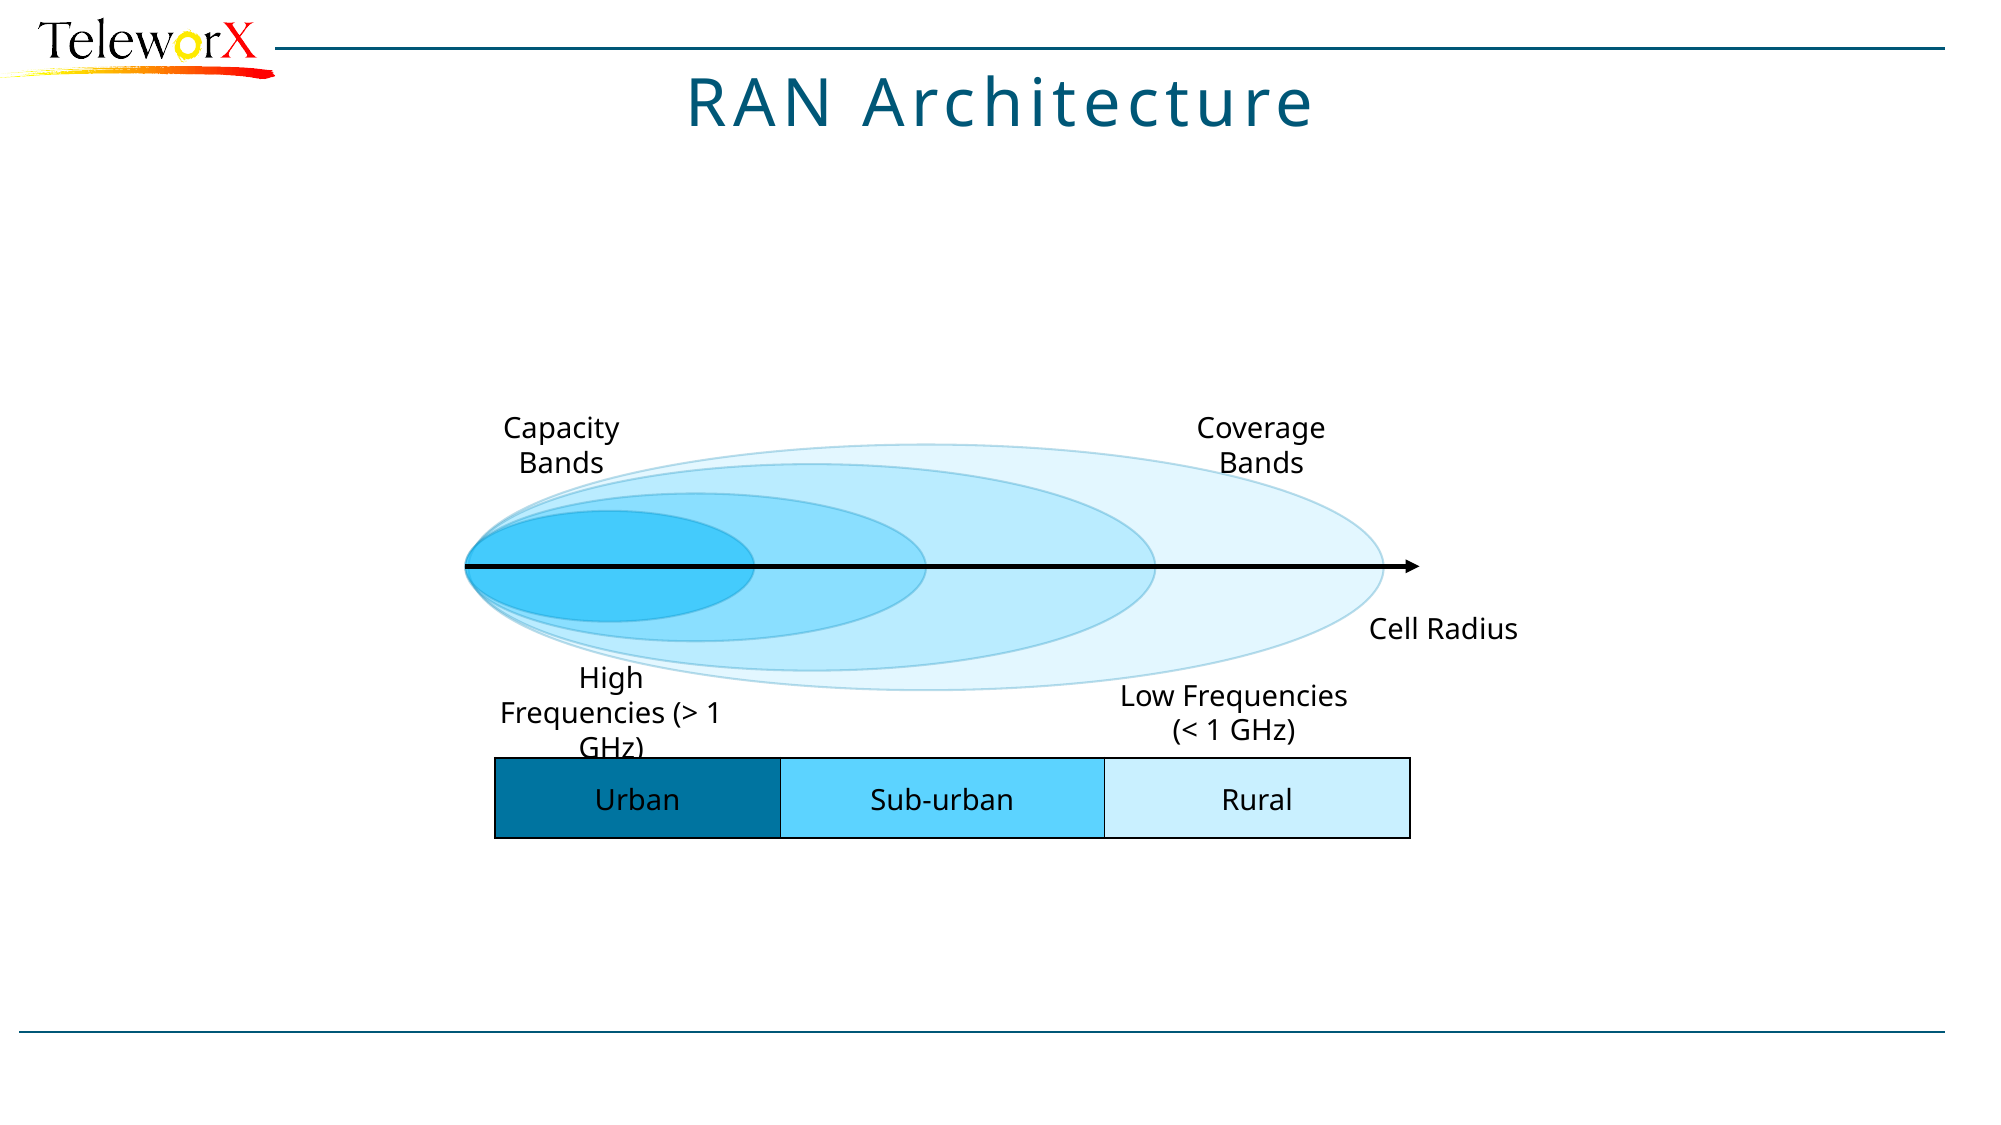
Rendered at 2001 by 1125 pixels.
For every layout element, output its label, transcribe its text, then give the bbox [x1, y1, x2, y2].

table_header Rural [1105, 759, 1409, 837]
text_box High Frequencies (> 1 GHz) [480, 667, 742, 755]
title RAN Architecture [0, 57, 2000, 148]
text_box [464, 509, 756, 623]
text_box [478, 569, 1157, 672]
text_box [467, 569, 927, 643]
text_box Low Frequencies (< 1 GHz) [1103, 668, 1365, 756]
text_box Cell Radius [1313, 584, 1575, 672]
picture [0, 17, 276, 57]
text_box Coverage Bands [1138, 401, 1385, 488]
text_box [476, 443, 1385, 564]
text_box Capacity Bands [447, 401, 676, 488]
text_box [478, 569, 1385, 692]
text_box [481, 492, 927, 564]
text_box [480, 463, 1157, 564]
table_header Urban [496, 759, 780, 837]
table_header Sub-urban [781, 759, 1104, 837]
